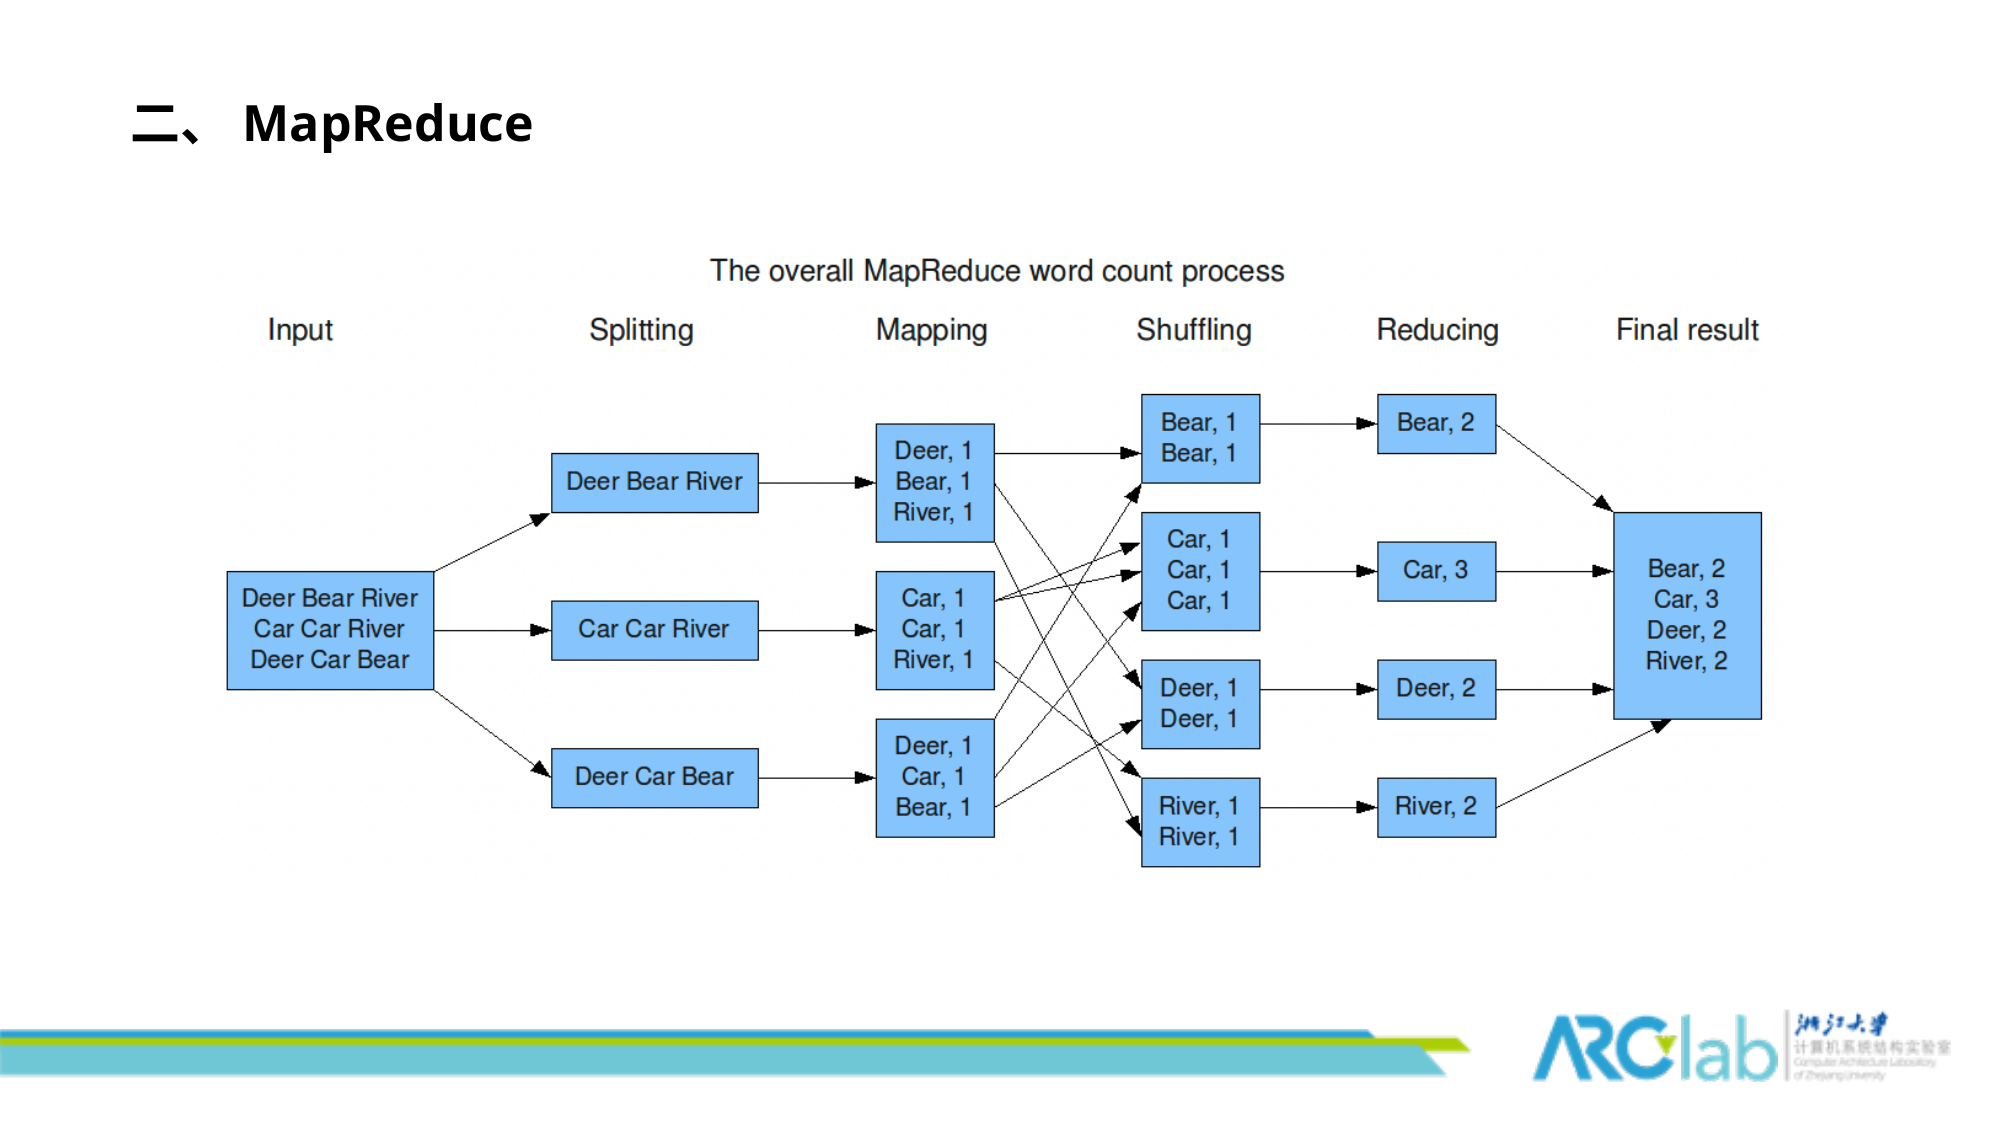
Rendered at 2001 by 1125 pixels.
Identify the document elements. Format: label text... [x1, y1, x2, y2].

text_box 二、MapReduce [116, 83, 549, 159]
picture [0, 0, 2001, 1125]
